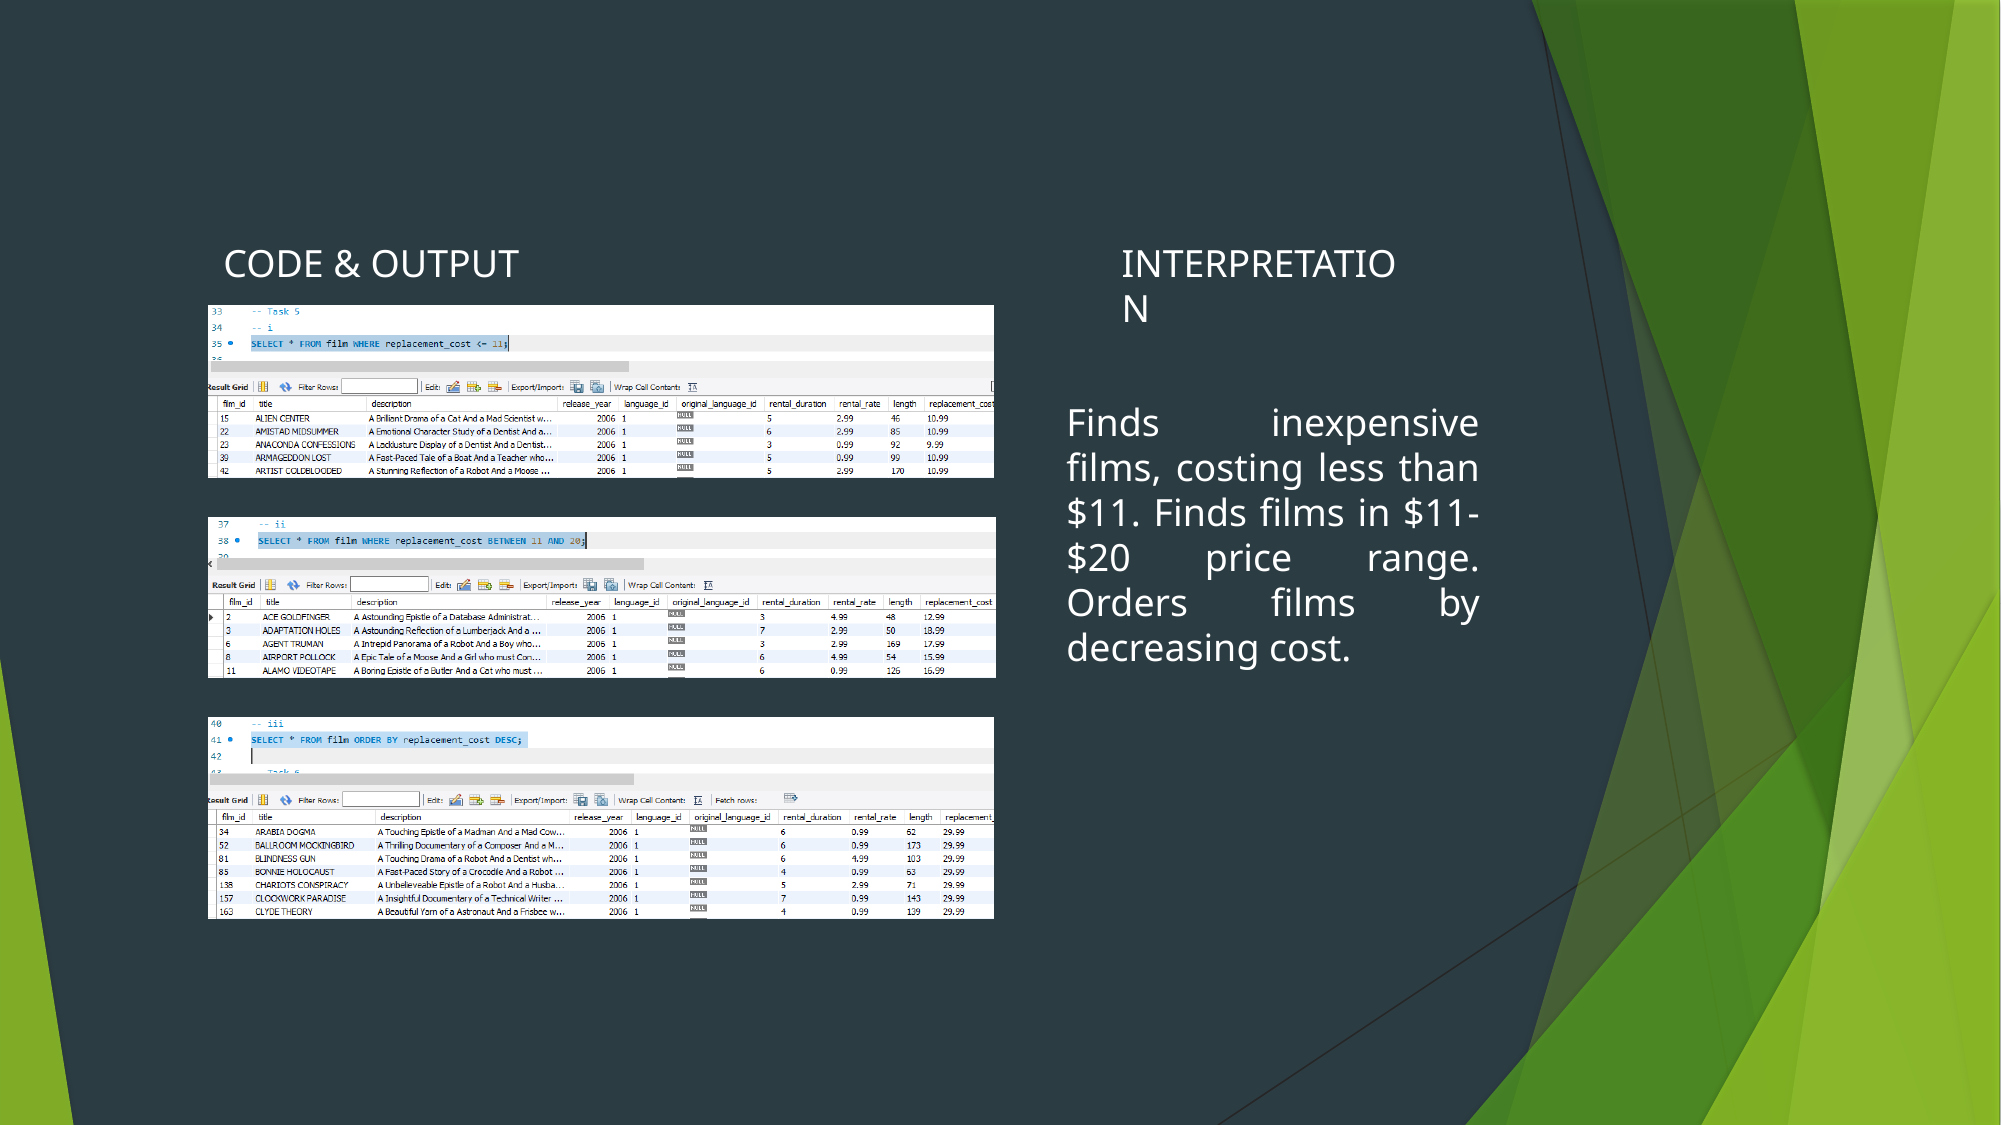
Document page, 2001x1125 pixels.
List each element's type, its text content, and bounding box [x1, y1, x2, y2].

text_box CODE & OUTPUT [208, 232, 540, 293]
text_box Finds inexpensive films, costing less than $11. Finds films in $11-$20 price range. Orders films by decreasing cost. [1051, 391, 1495, 677]
picture [208, 305, 994, 479]
picture [208, 517, 997, 679]
picture [207, 717, 994, 919]
text_box INTERPRETATION [1106, 232, 1440, 338]
